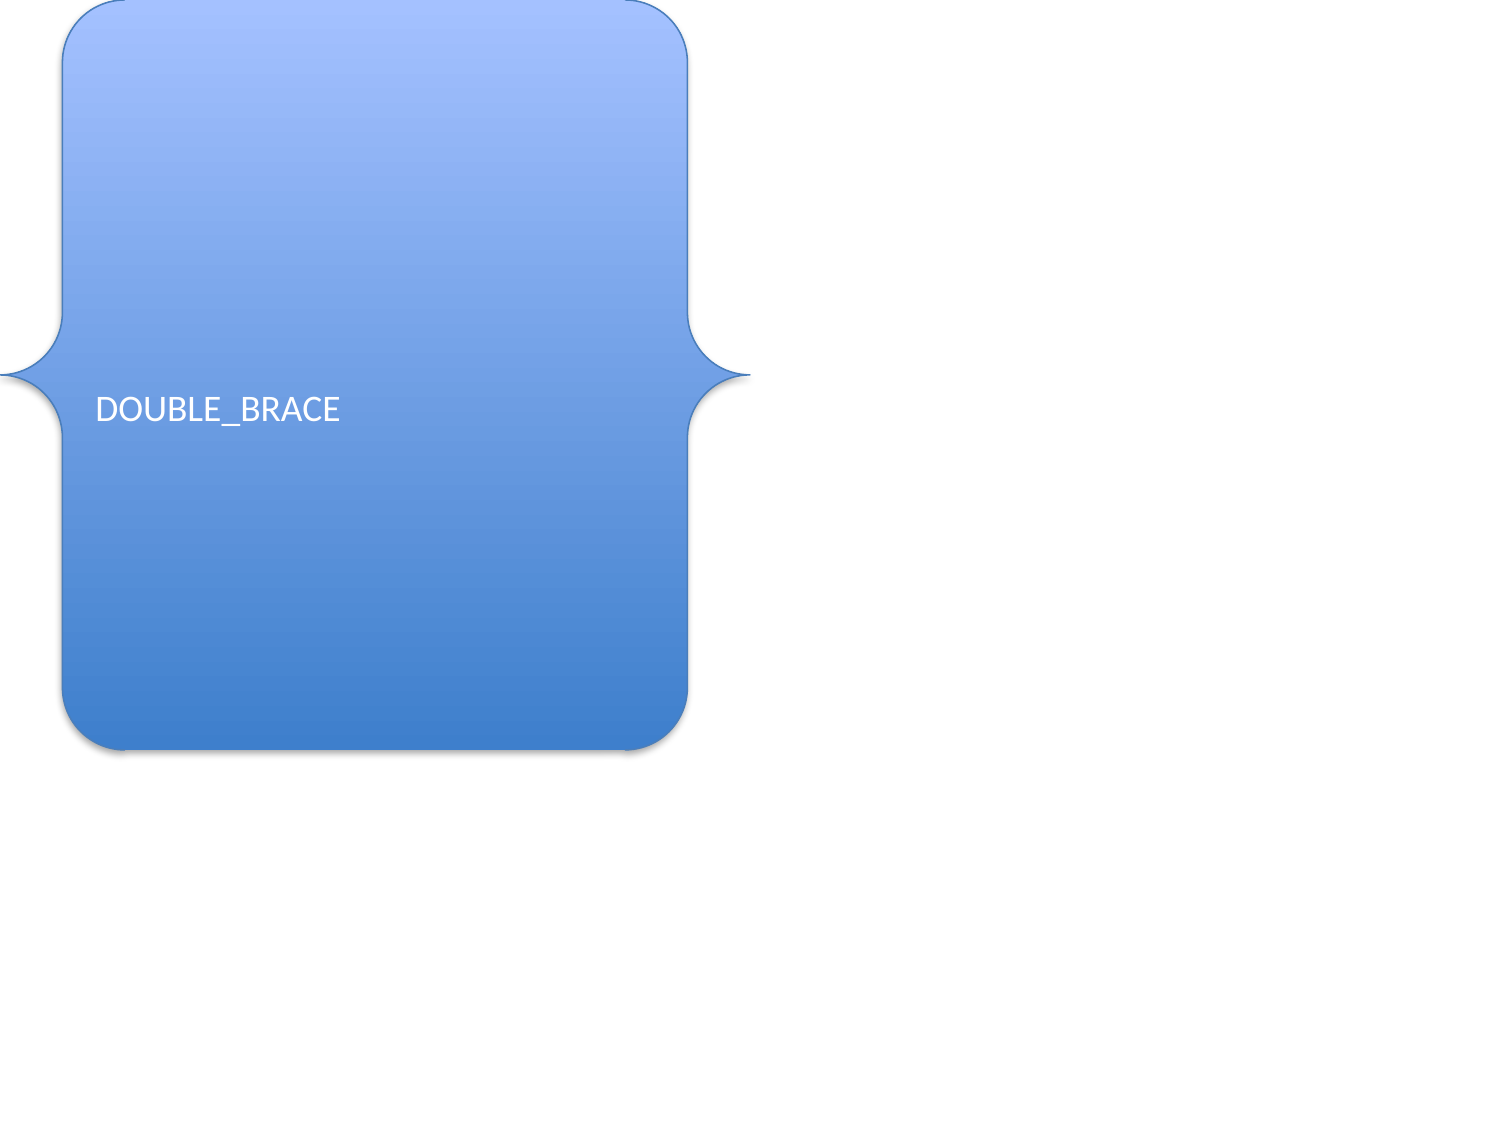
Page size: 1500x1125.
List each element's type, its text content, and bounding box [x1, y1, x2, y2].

text_box DOUBLE_BRACE [0, 0, 751, 751]
